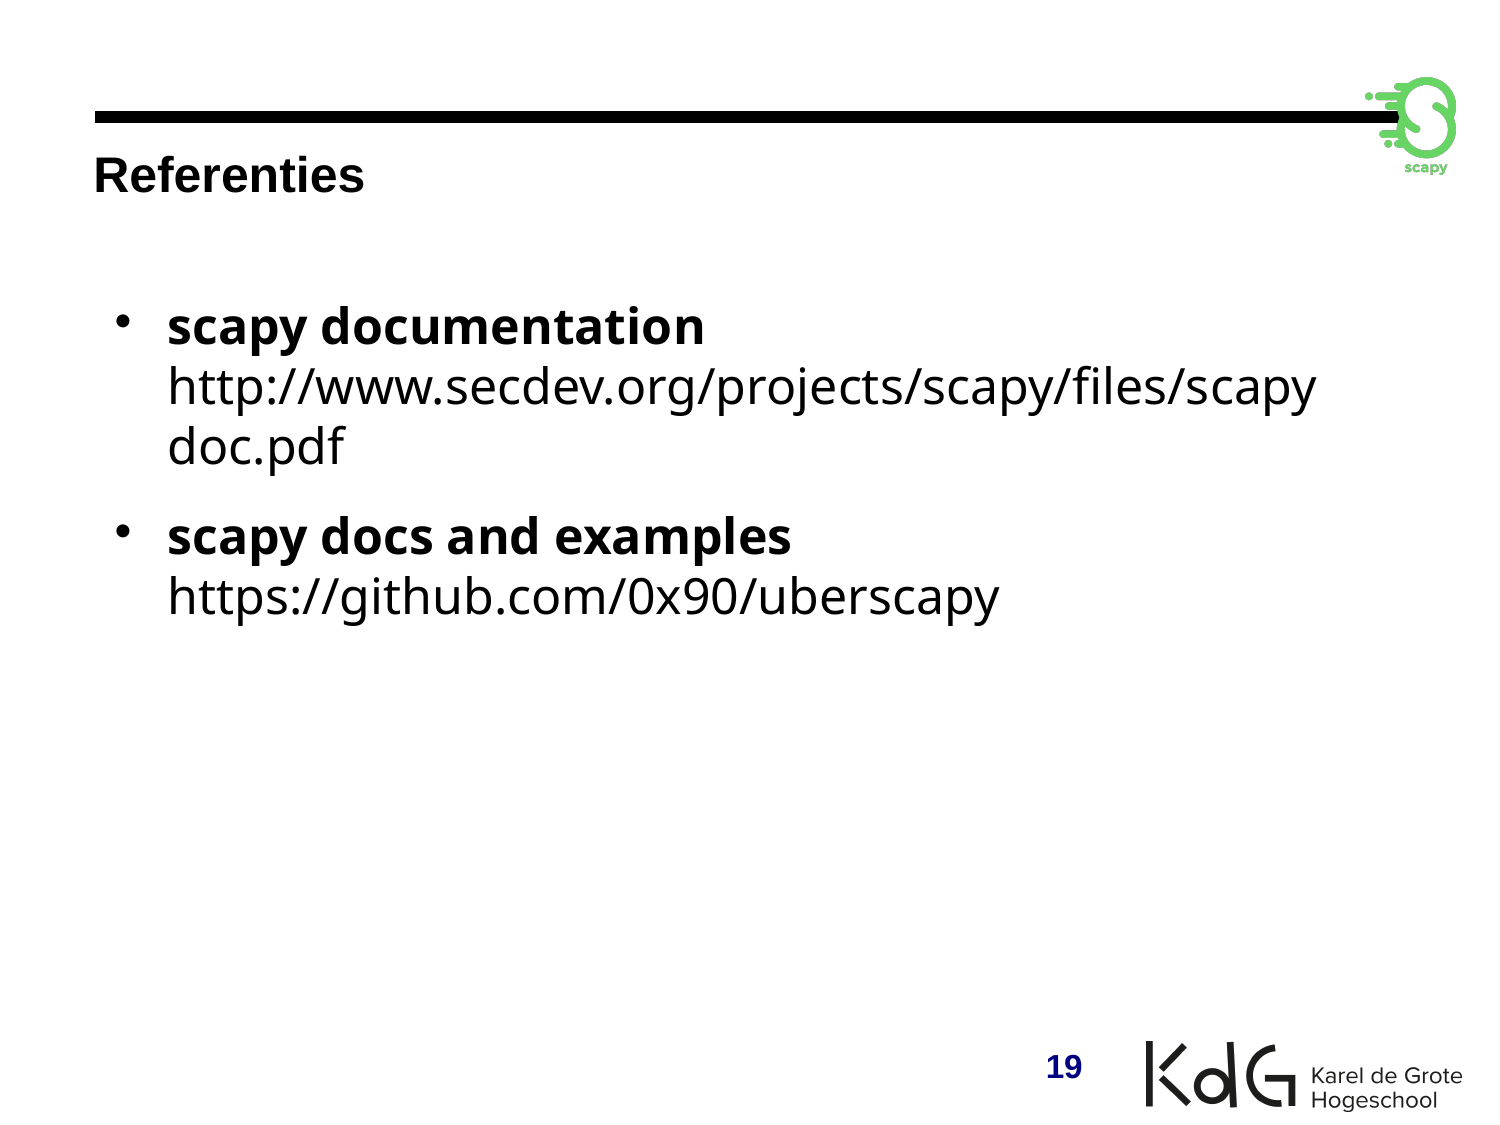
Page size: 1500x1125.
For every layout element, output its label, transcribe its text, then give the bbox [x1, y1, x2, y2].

text_box Referenties [78, 135, 1360, 275]
picture [1146, 1041, 1462, 1112]
picture [1365, 77, 1456, 175]
text_box scapy documentation http://www.secdev.org/projects/scapy/files/scapydoc.pdf scapy docs and examples https://github.com/0x90/uberscapy [82, 287, 1360, 1024]
